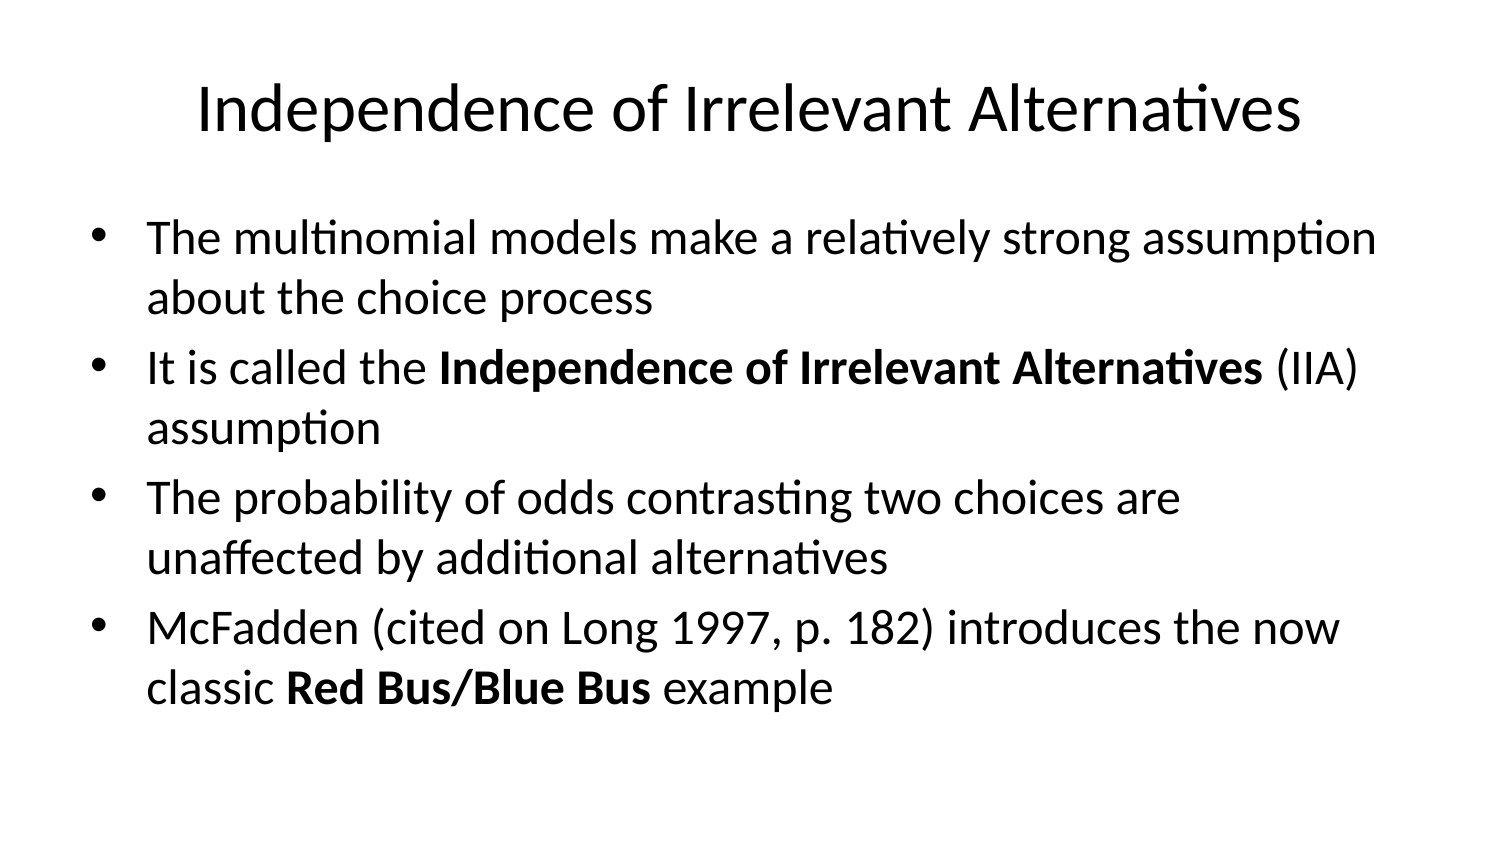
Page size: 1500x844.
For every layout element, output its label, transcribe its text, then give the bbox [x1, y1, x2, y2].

title Independence of Irrelevant Alternatives [75, 33, 1425, 175]
list The multinomial models make a relatively strong assumption about the choice process It is called the Independence of Irrelevant Alternatives (IIA) assumption The probability of odds contrasting two choices are unaffected by additional alternatives McFadden (cited on Long 1997, p. 182) introduces the now classic Red Bus/Blue Bus example [75, 196, 1425, 754]
